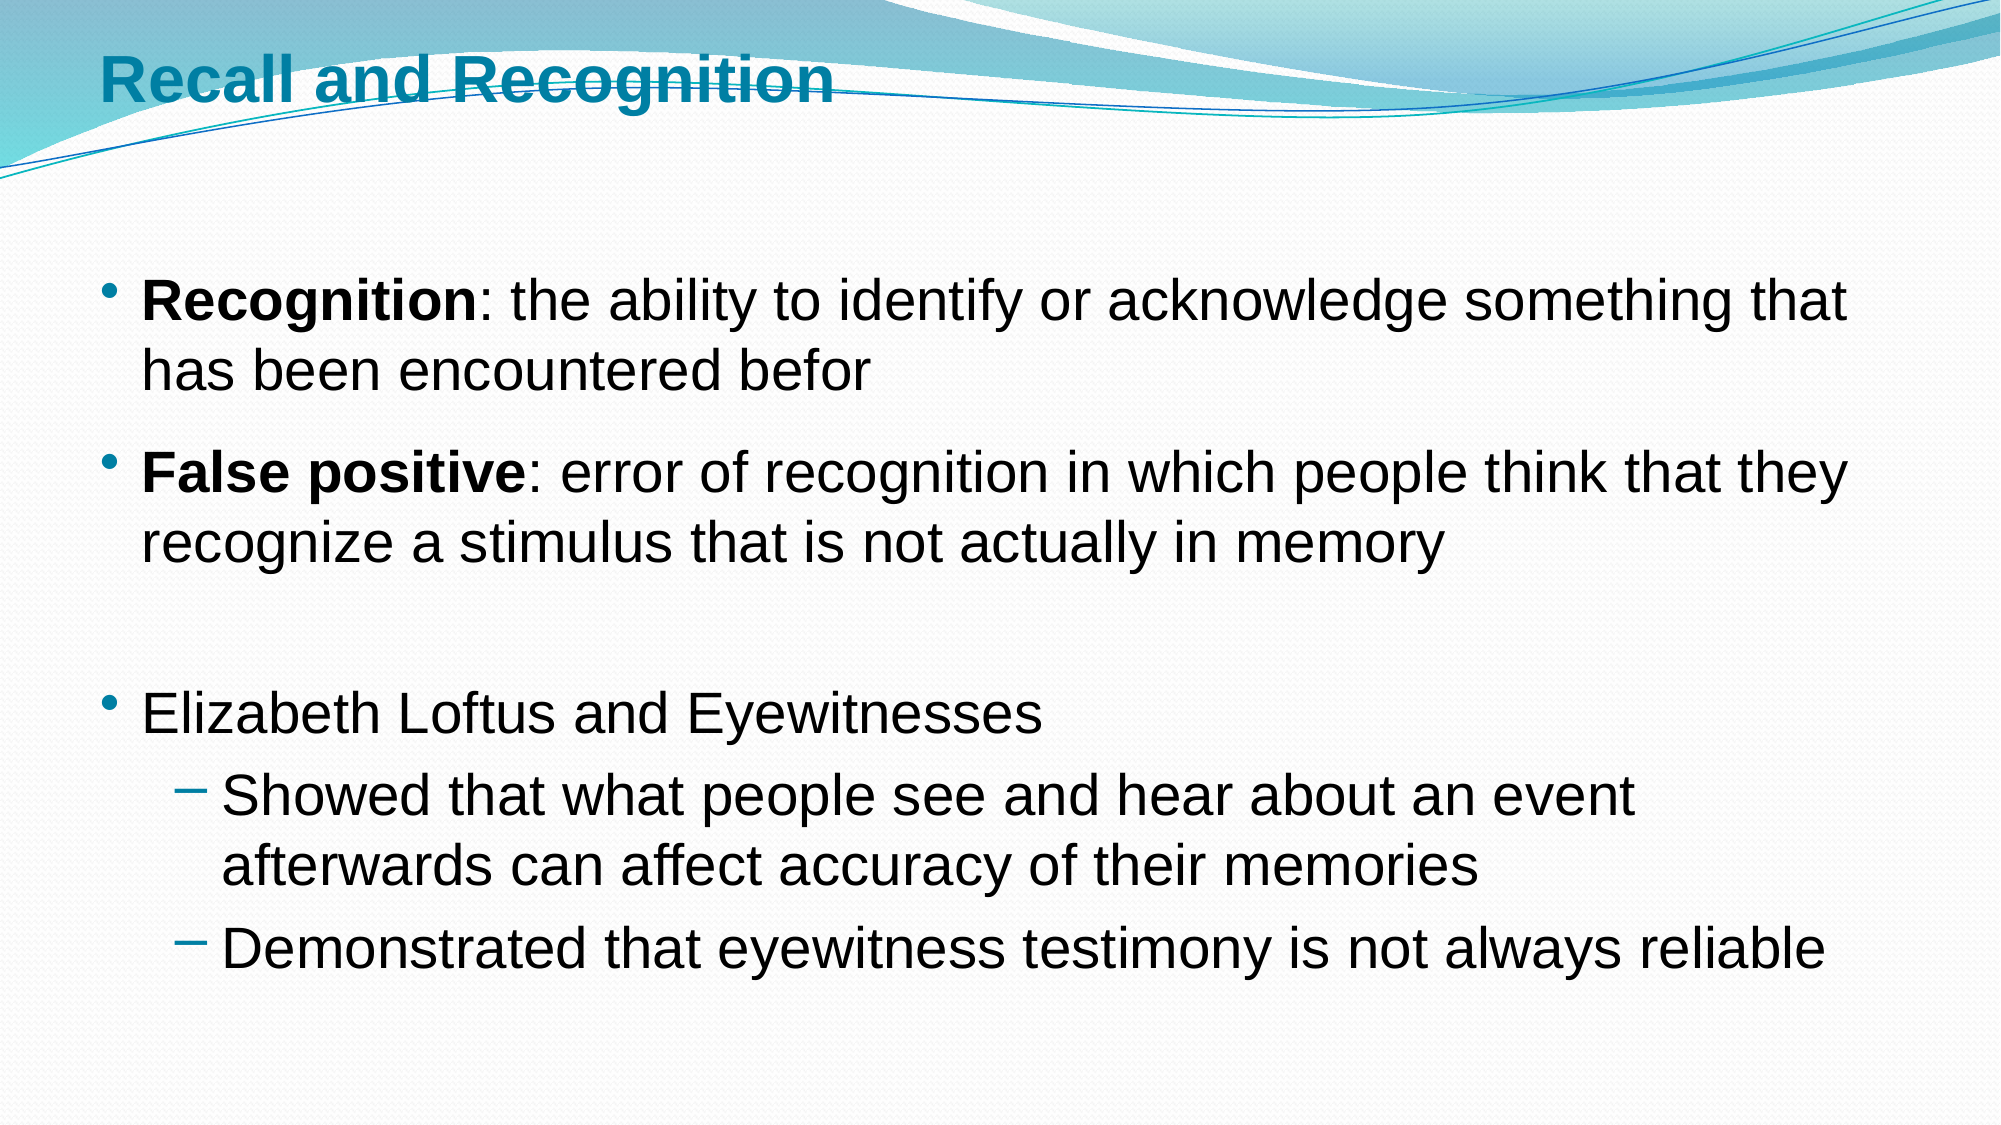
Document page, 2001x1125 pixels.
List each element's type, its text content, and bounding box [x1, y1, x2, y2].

list Recognition: the ability to identify or acknowledge something that has been encountered befor False positive: error of recognition in which people think that they recognize a stimulus that is not actually in memory Elizabeth Loftus and Eyewitnesses Showed that what people see and hear about an event afterwards can affect accuracy of their memories Demonstrated that eyewitness testimony is not always reliable [99, 262, 1900, 1005]
title Recall and Recognition [99, 35, 1900, 138]
